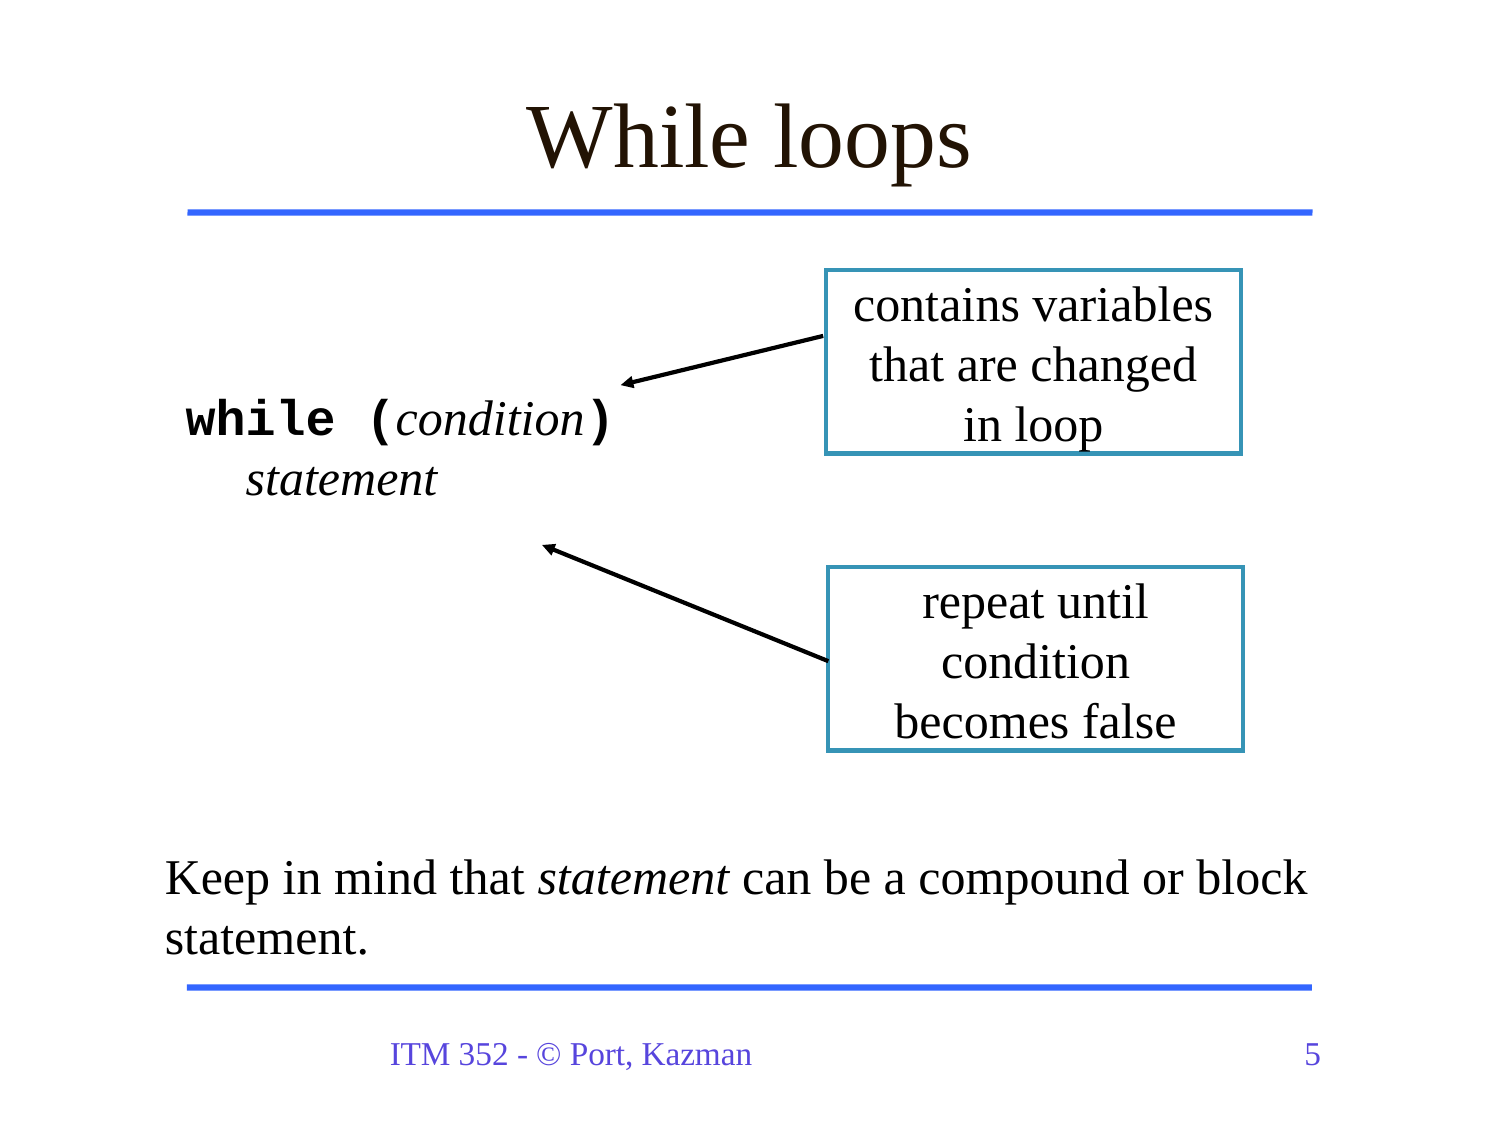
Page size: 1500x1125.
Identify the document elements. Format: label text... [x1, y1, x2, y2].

text_box while (condition) statement [170, 378, 630, 513]
text_box Keep in mind that statement can be a compound or block statement. [150, 837, 1388, 973]
text_box [542, 543, 829, 662]
text_box [620, 335, 824, 389]
text_box repeat until condition becomes false [828, 566, 1244, 751]
text_box contains variables that are changed in loop [825, 269, 1241, 454]
title While loops [112, 37, 1388, 225]
